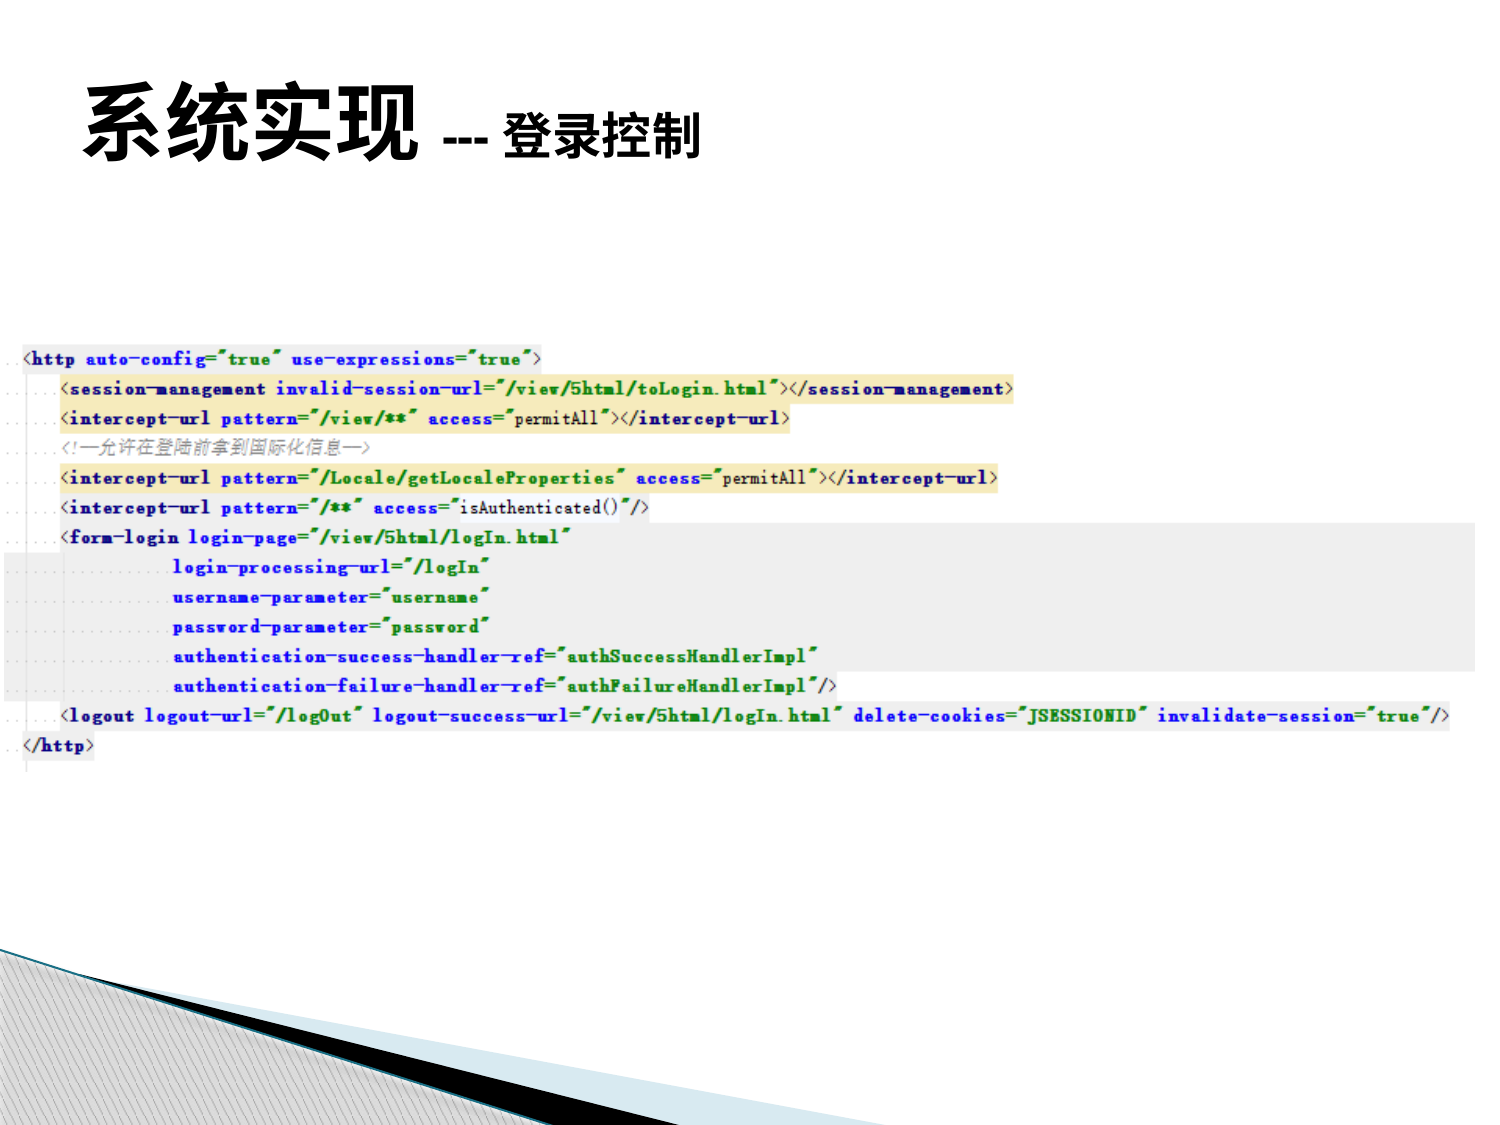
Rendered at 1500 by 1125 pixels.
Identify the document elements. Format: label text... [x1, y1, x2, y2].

picture [4, 325, 1476, 772]
title 系统实现---登录控制 [64, 26, 1415, 215]
